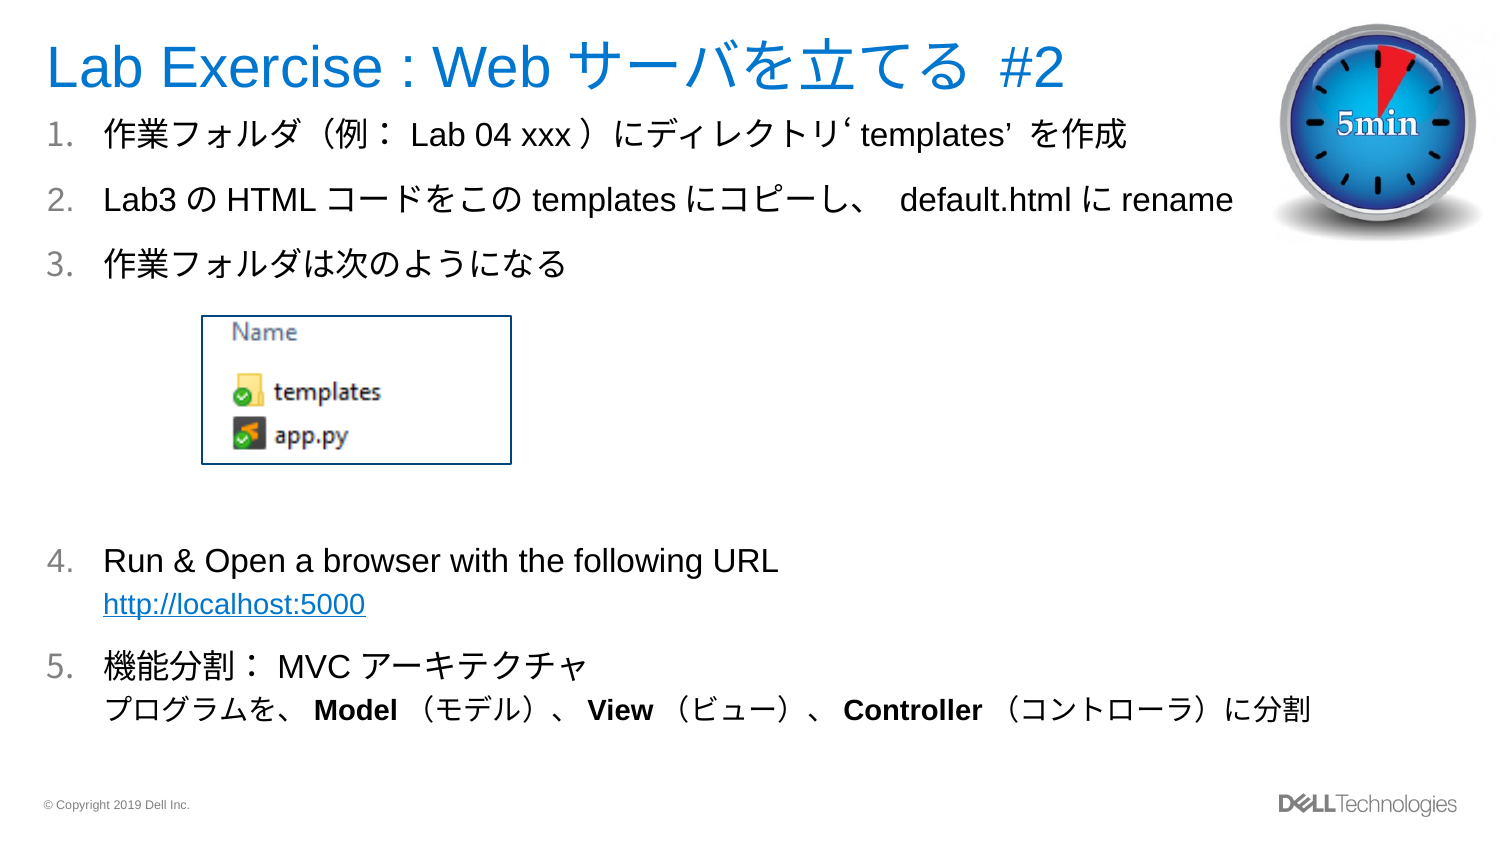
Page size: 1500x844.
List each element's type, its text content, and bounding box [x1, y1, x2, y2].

picture [203, 316, 511, 463]
picture [1255, 0, 1500, 245]
title Lab Exercise : Webサーバを立てる #2 [46, 37, 1255, 102]
list 作業フォルダ（例：Lab 04 xxx）にディレクトリ‘templates’ を作成 Lab3のHTMLコードをこのtemplatesにコピーし、 default.htmlにrename 作業フォルダは次のようになる Run & Open a browser with the following URL http://localhost:5000 機能分割：MVCアーキテクチャ プログラムを、Model（モデル）、View（ビュー）、Controller（コントローラ）に分割 [46, 113, 1483, 783]
picture [1279, 793, 1457, 817]
